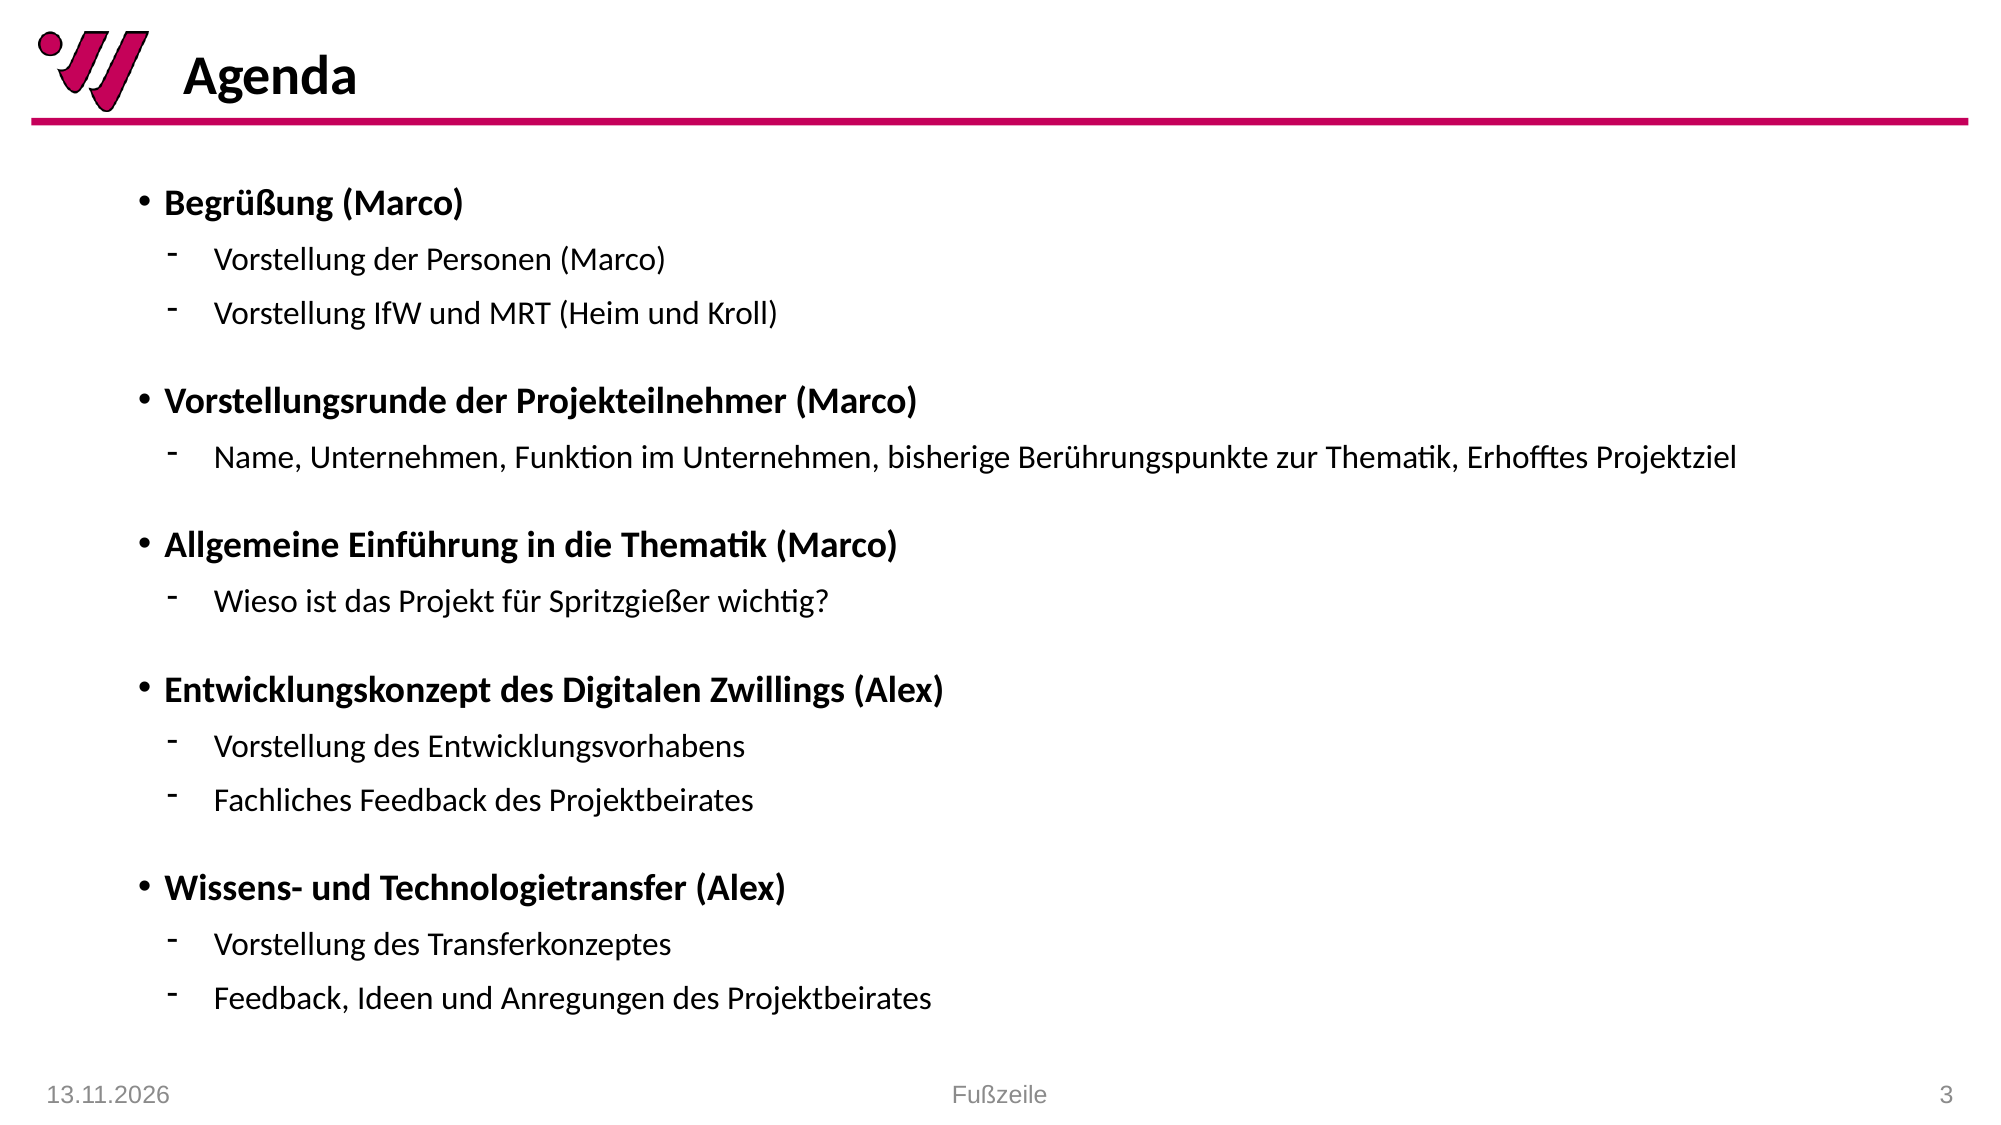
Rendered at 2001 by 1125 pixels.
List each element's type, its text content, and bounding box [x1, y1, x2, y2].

picture [38, 31, 149, 112]
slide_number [31, 1064, 351, 1124]
title Agenda [168, 31, 1832, 114]
list Begrüßung (Marco) Vorstellung der Personen (Marco) Vorstellung IfW und MRT (Heim und Kroll) Vorstellungsrunde der Projekteilnehmer (Marco) Name, Unternehmen, Funktion im Unternehmen, bisherige Berührungspunkte zur Thematik, Erhofftes Projektziel Allgemeine Einführung in die Thematik (Marco) Wieso ist das Projekt für Spritzgießer wichtig? Entwicklungskonzept des Digitalen Zwillings (Alex) Vorstellung des Entwicklungsvorhabens Fachliches Feedback des Projektbeirates Wissens- und Technologietransfer (Alex) Vorstellung des Transferkonzeptes Feedback, Ideen und Anregungen des Projektbeirates [90, 160, 1910, 1065]
footer Fußzeile [362, 1064, 1638, 1124]
slide_number 3 [1649, 1064, 1969, 1124]
